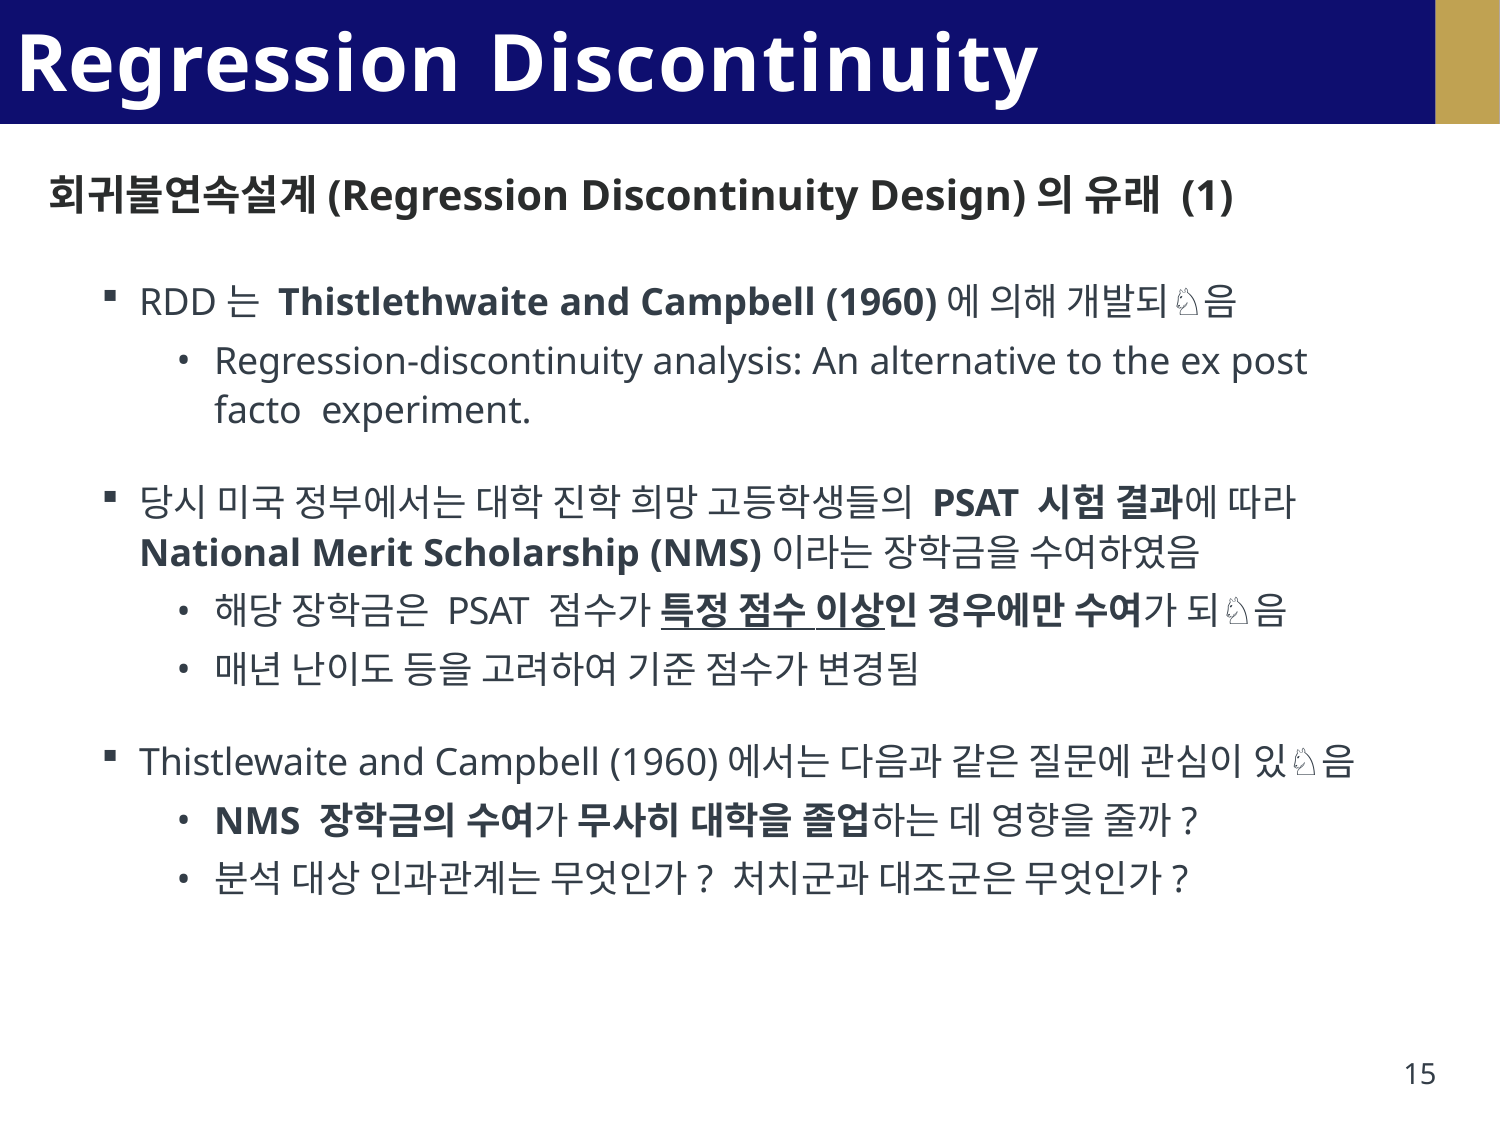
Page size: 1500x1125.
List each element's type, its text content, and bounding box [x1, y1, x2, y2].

slide_number 15 [1397, 1050, 1442, 1125]
title Regression Discontinuity Design [12, 10, 1296, 203]
text_box 회귀불연속설계(Regression Discontinuity Design)의 유래 (1) RDD는 Thistlethwaite and Campbell (1960)에 의해 개발되♘음 Regression-discontinuity analysis: An alternative to the ex post facto experiment. 당시 미국 정부에서는 대학 진학 희망 고등학생들의 PSAT 시험 결과에 따라 National Merit Scholarship (NMS)이라는 장학금을 수여하였음 해당 장학금은 PSAT 점수가 특정 점수 이상인 경우에만 수여가 되♘음 매년 난이도 등을 고려하여 기준 점수가 변경됨 Thistlewaite and Campbell (1960)에서는 다음과 같은 질문에 관심이 있♘음 NMS 장학금의 수여가 무사히 대학을 졸업하는 데 영향을 줄까? 분석 대상 인과관계는 무엇인가? 처치군과 대조군은 무엇인가? [46, 166, 1415, 901]
